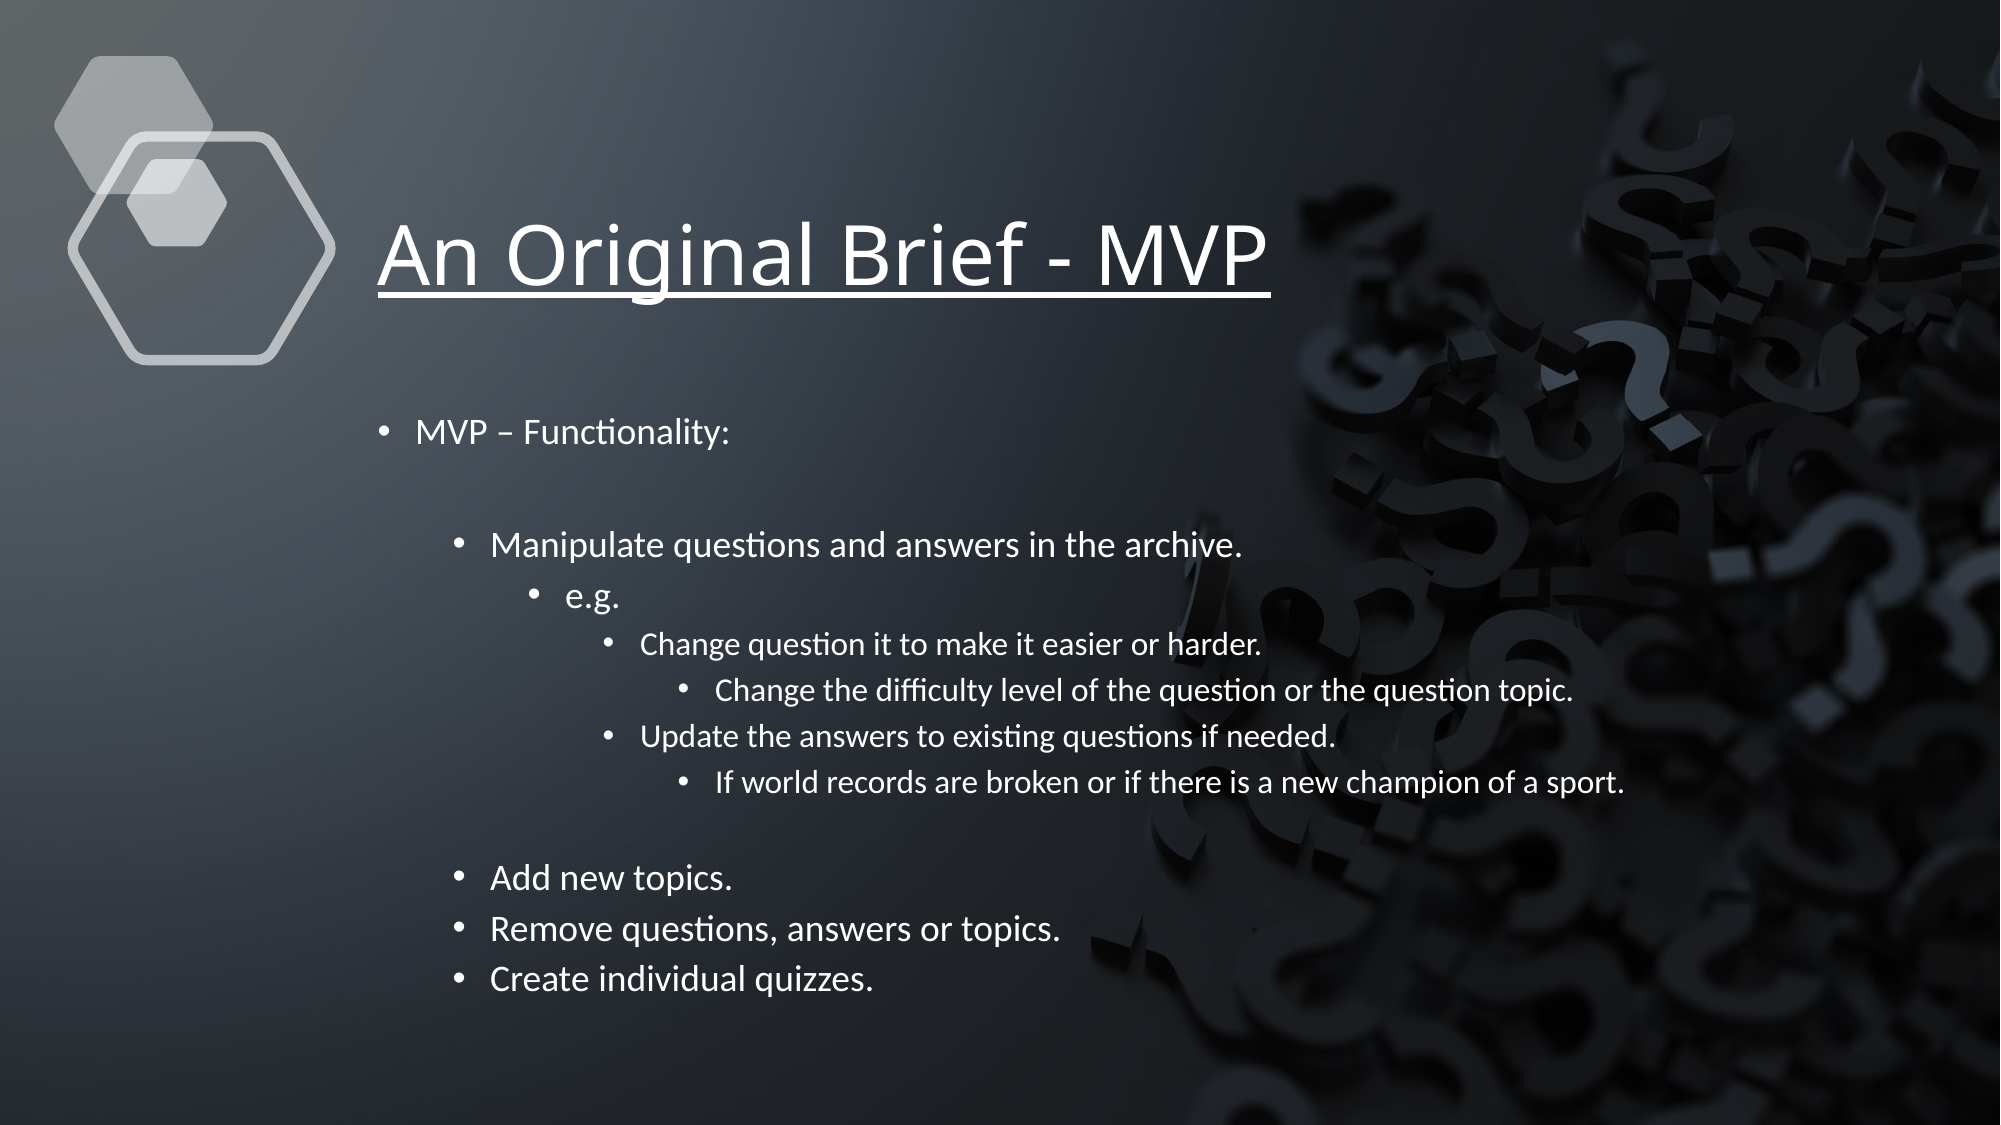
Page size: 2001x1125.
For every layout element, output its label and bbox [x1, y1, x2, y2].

text_box [53, 56, 332, 361]
picture [0, 0, 2000, 1125]
